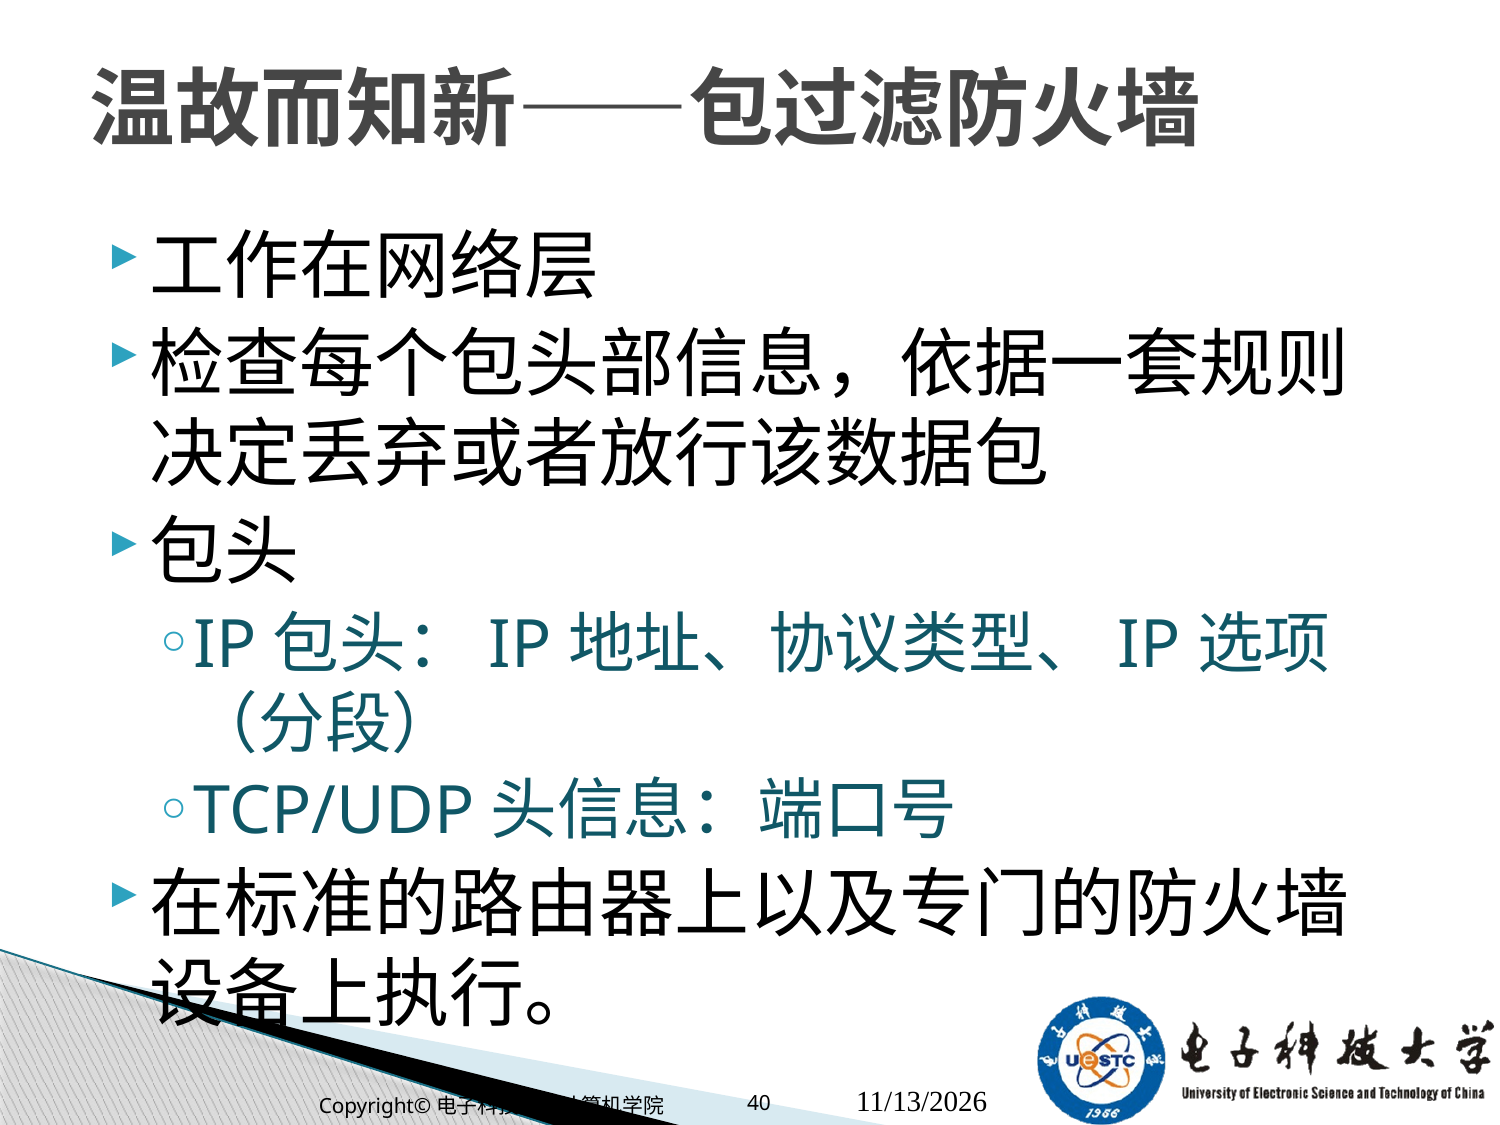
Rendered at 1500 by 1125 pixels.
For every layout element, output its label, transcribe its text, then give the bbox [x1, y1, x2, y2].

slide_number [841, 1051, 1010, 1125]
slide_number 40 [701, 1051, 786, 1125]
title 温故而知新——包过滤防火墙 [75, 11, 1425, 200]
list 工作在网络层 检查每个包头部信息，依据一套规则决定丢弃或者放行该数据包 包头 IP包头：IP地址、协议类型、IP选项（分段） TCP/UDP头信息：端口号 在标准的路由器上以及专门的防火墙设备上执行。 [75, 209, 1425, 1049]
footer Copyright©电子科技大学计算机学院 [293, 1051, 680, 1125]
picture [1037, 995, 1495, 1125]
